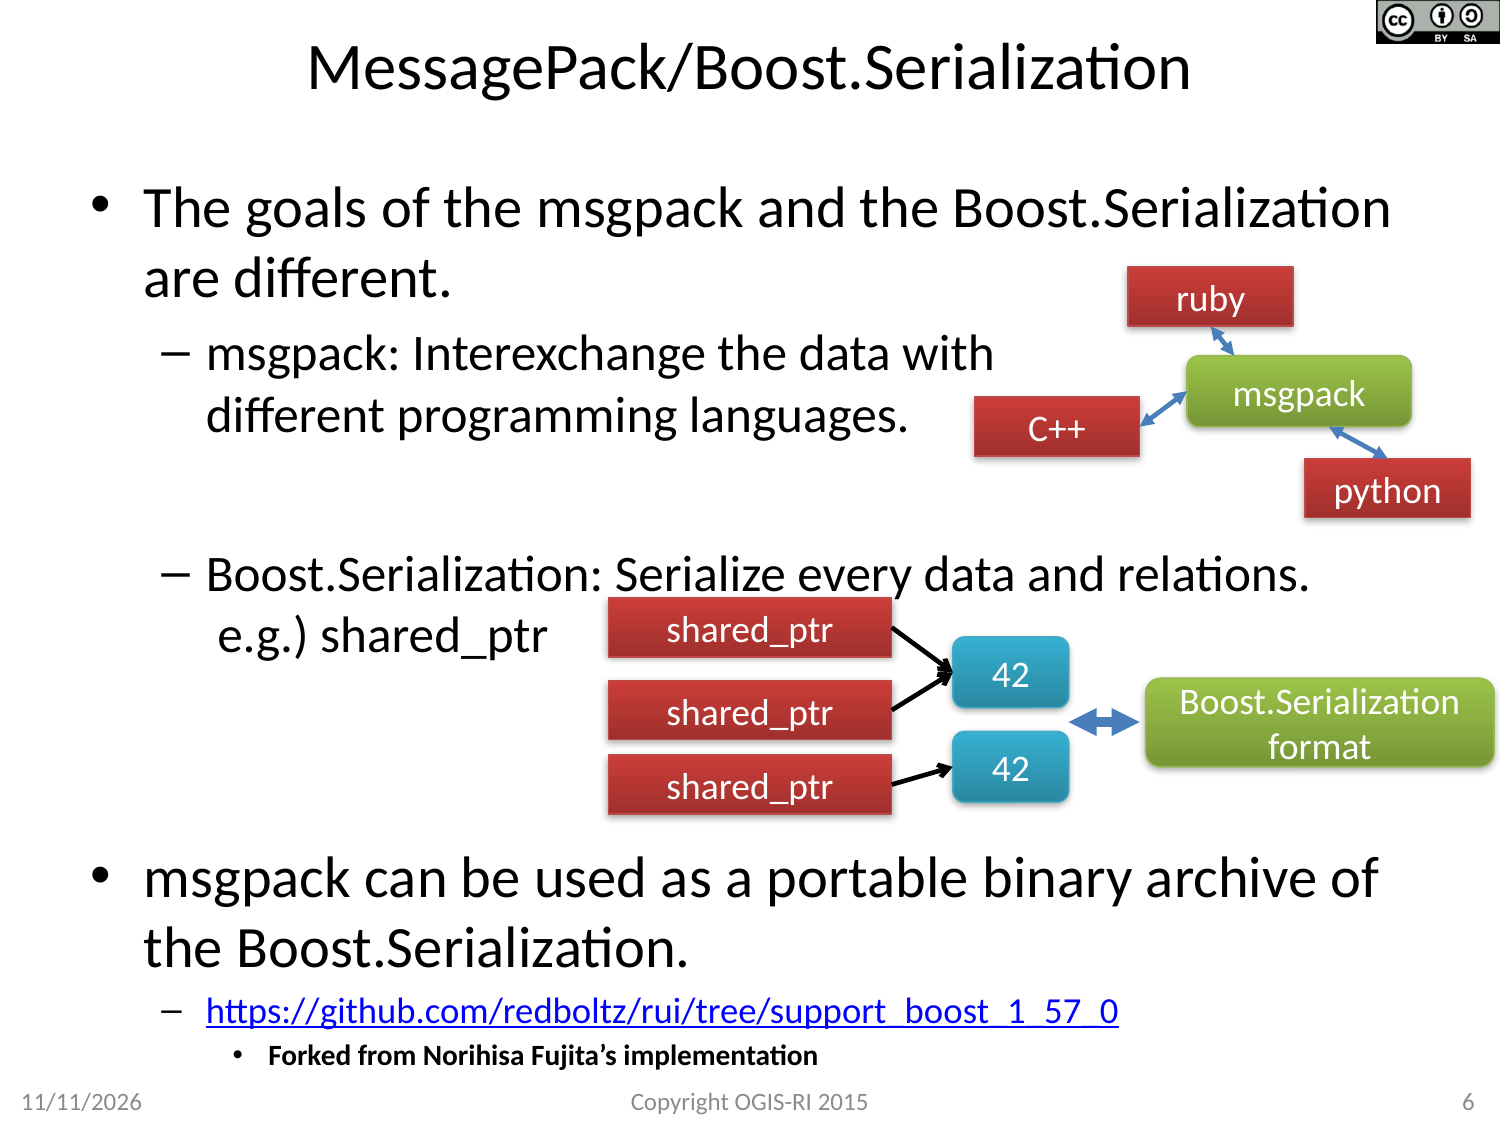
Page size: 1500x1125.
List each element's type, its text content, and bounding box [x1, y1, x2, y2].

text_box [1210, 325, 1235, 356]
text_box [1139, 390, 1188, 427]
text_box msgpack [1186, 354, 1413, 428]
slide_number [5, 1082, 356, 1119]
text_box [1328, 426, 1389, 459]
text_box ruby [1127, 266, 1294, 327]
text_box 42 [959, 636, 1070, 709]
text_box shared_ptr [608, 680, 892, 740]
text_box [891, 627, 953, 671]
footer Copyright OGIS-RI 2015 [512, 1083, 988, 1119]
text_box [891, 672, 953, 711]
text_box C++ [974, 396, 1140, 457]
text_box python [1304, 458, 1471, 518]
slide_number 6 [1139, 1082, 1490, 1119]
text_box 42 [952, 730, 1070, 804]
title MessagePack/Boost.Serialization [0, 0, 1500, 126]
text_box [891, 766, 953, 785]
text_box shared_ptr [608, 754, 892, 815]
text_box Boost.Serialization format [1144, 677, 1495, 768]
text_box shared_ptr [608, 597, 892, 658]
list The goals of the msgpack and the Boost.Serialization are different. msgpack: Interexchange the data with different programming languages. Boost.Serialization: Serialize every data and relations. e.g.) shared_ptr msgpack can be used as a portable binary archive of the Boost.Serialization. https://github.com/redboltz/rui/tree/support_boost_1_57_0 Forked from Norihisa Fujita’s implementation [75, 160, 1412, 1083]
